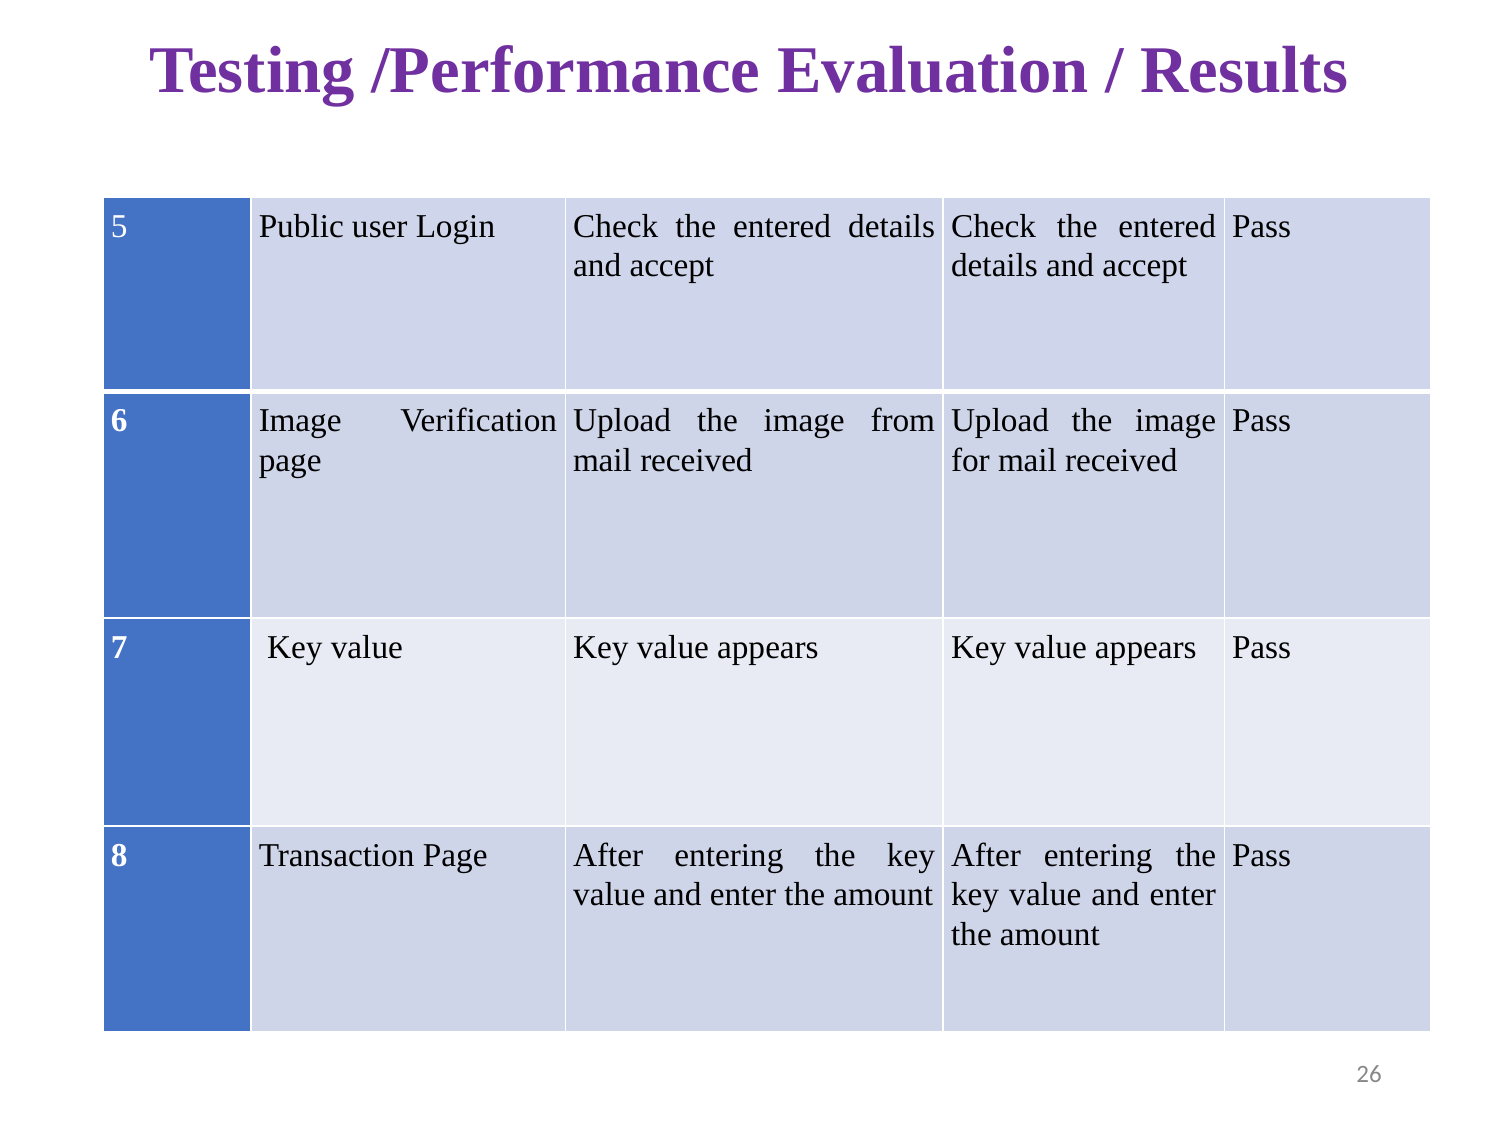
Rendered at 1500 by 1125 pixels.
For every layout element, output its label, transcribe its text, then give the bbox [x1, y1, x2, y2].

table_cell Pass [1225, 619, 1430, 825]
table_cell 8 [104, 827, 250, 1031]
table_header 5 [104, 198, 250, 389]
table_cell Key value appears [566, 619, 942, 825]
table_cell Transaction Page [252, 827, 565, 1031]
table_header Pass [1225, 198, 1430, 389]
table_cell Key value [252, 619, 565, 825]
table_cell Pass [1225, 827, 1430, 1031]
table_cell 6 [104, 394, 250, 617]
table_cell Upload the image for mail received [944, 394, 1224, 617]
title Testing /Performance Evaluation / Results [103, 27, 1397, 115]
table_cell Upload the image from mail received [566, 394, 942, 617]
table_cell Pass [1225, 394, 1430, 617]
table_cell After entering the key value and enter the amount [944, 827, 1224, 1031]
table_header Check the entered details and accept [944, 198, 1224, 389]
table_header Check the entered details and accept [566, 198, 942, 389]
slide_number 26 [1059, 1042, 1397, 1103]
table_header Public user Login [252, 198, 565, 389]
table_cell Image Verification page [252, 394, 565, 617]
table_cell Key value appears [944, 619, 1224, 825]
table_cell 7 [104, 619, 250, 825]
table_cell After entering the key value and enter the amount [566, 827, 942, 1031]
